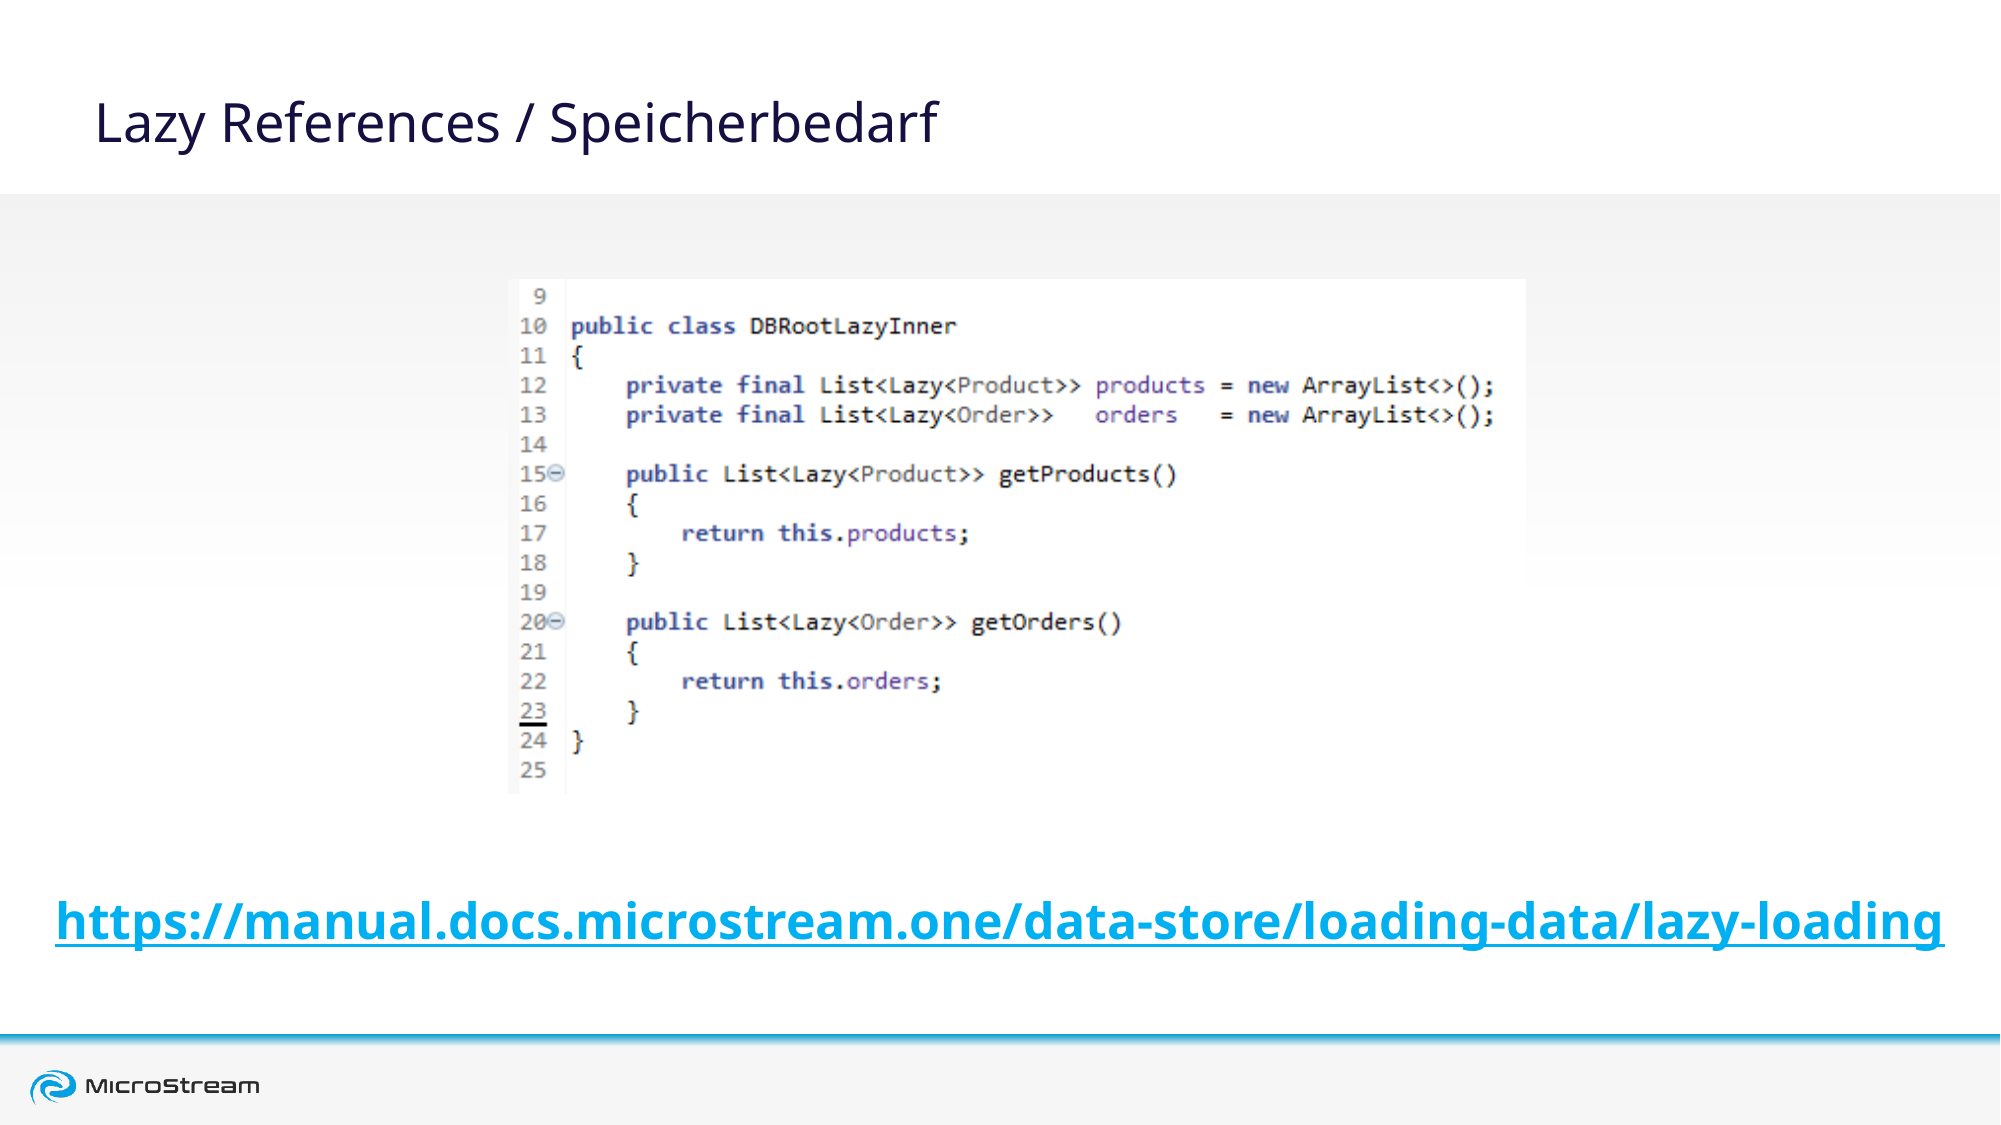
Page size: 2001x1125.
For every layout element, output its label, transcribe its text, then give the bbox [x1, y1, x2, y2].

picture [508, 279, 1526, 794]
picture [30, 1070, 259, 1105]
title Lazy References / Speicherbedarf [79, 59, 1921, 191]
text_box https://manual.docs.microstream.one/data-store/loading-data/lazy-loading [40, 882, 1960, 966]
